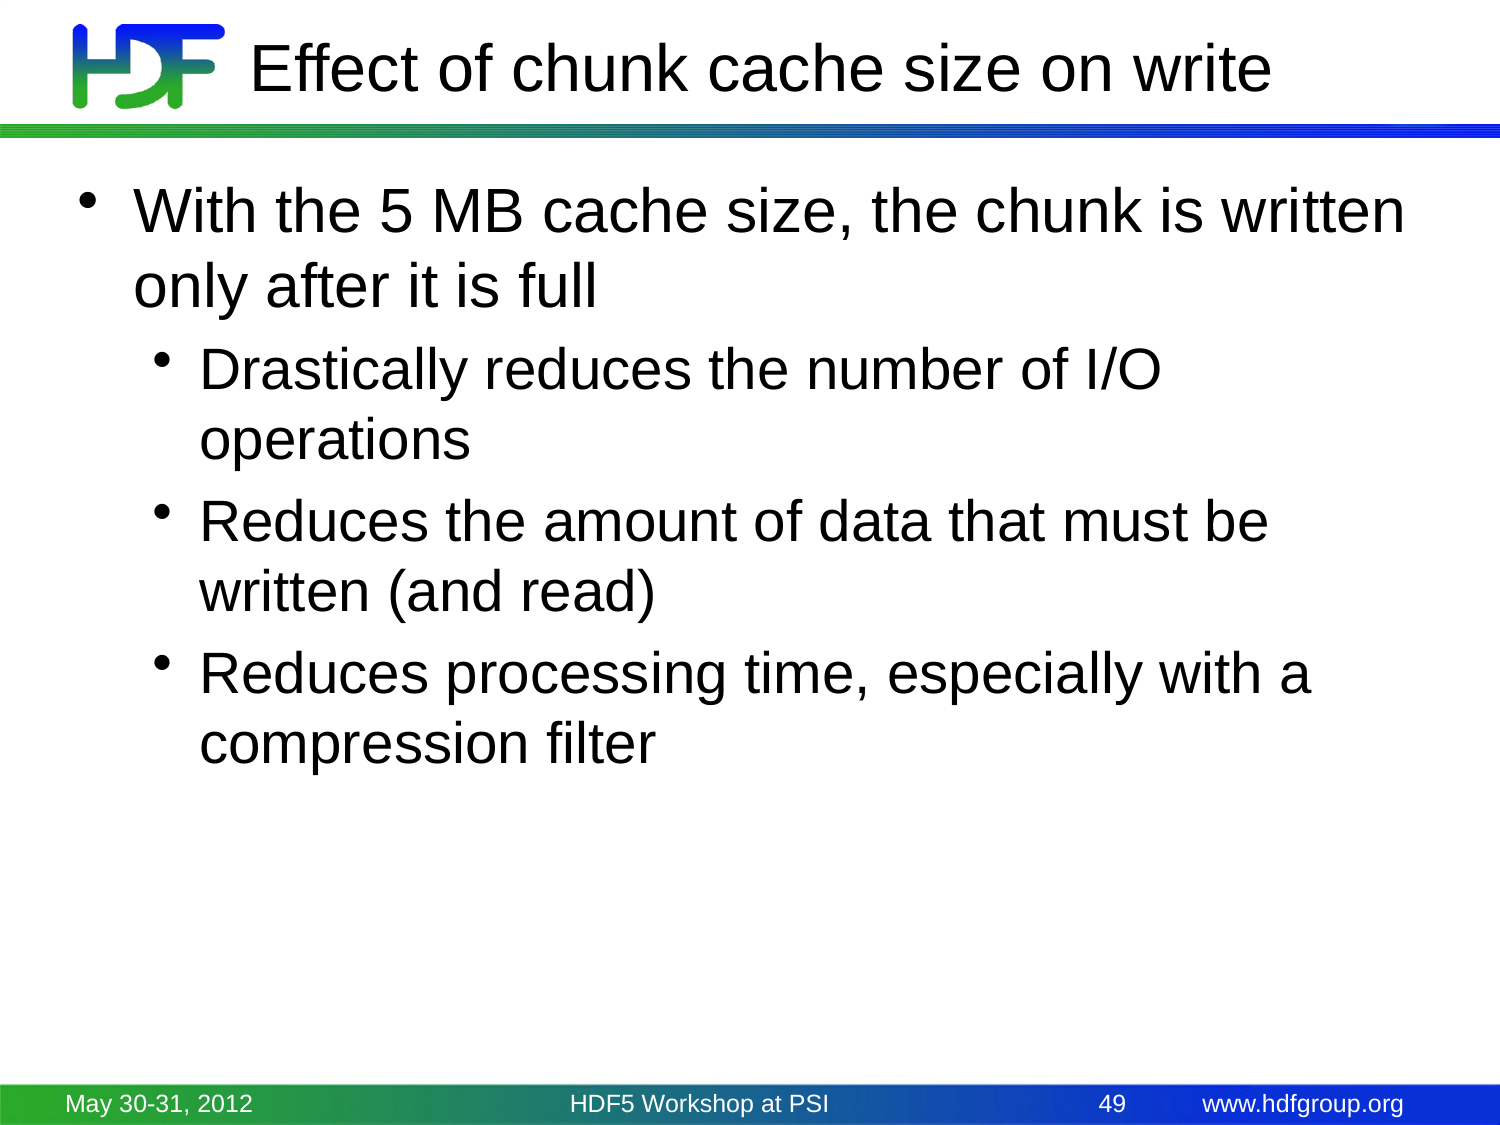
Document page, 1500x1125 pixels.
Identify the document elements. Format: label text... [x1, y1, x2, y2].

title Effect of chunk cache size on write [187, 24, 1338, 113]
footer HDF5 Workshop at PSI [374, 1087, 1026, 1125]
list With the 5 MB cache size, the chunk is written only after it is full Drastically reduces the number of I/O operations Reduces the amount of data that must be written (and read) Reduces processing time, especially with a compression filter [62, 162, 1450, 1063]
picture [0, 0, 1500, 1125]
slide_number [49, 1087, 276, 1125]
slide_number 49 [1049, 1087, 1176, 1125]
